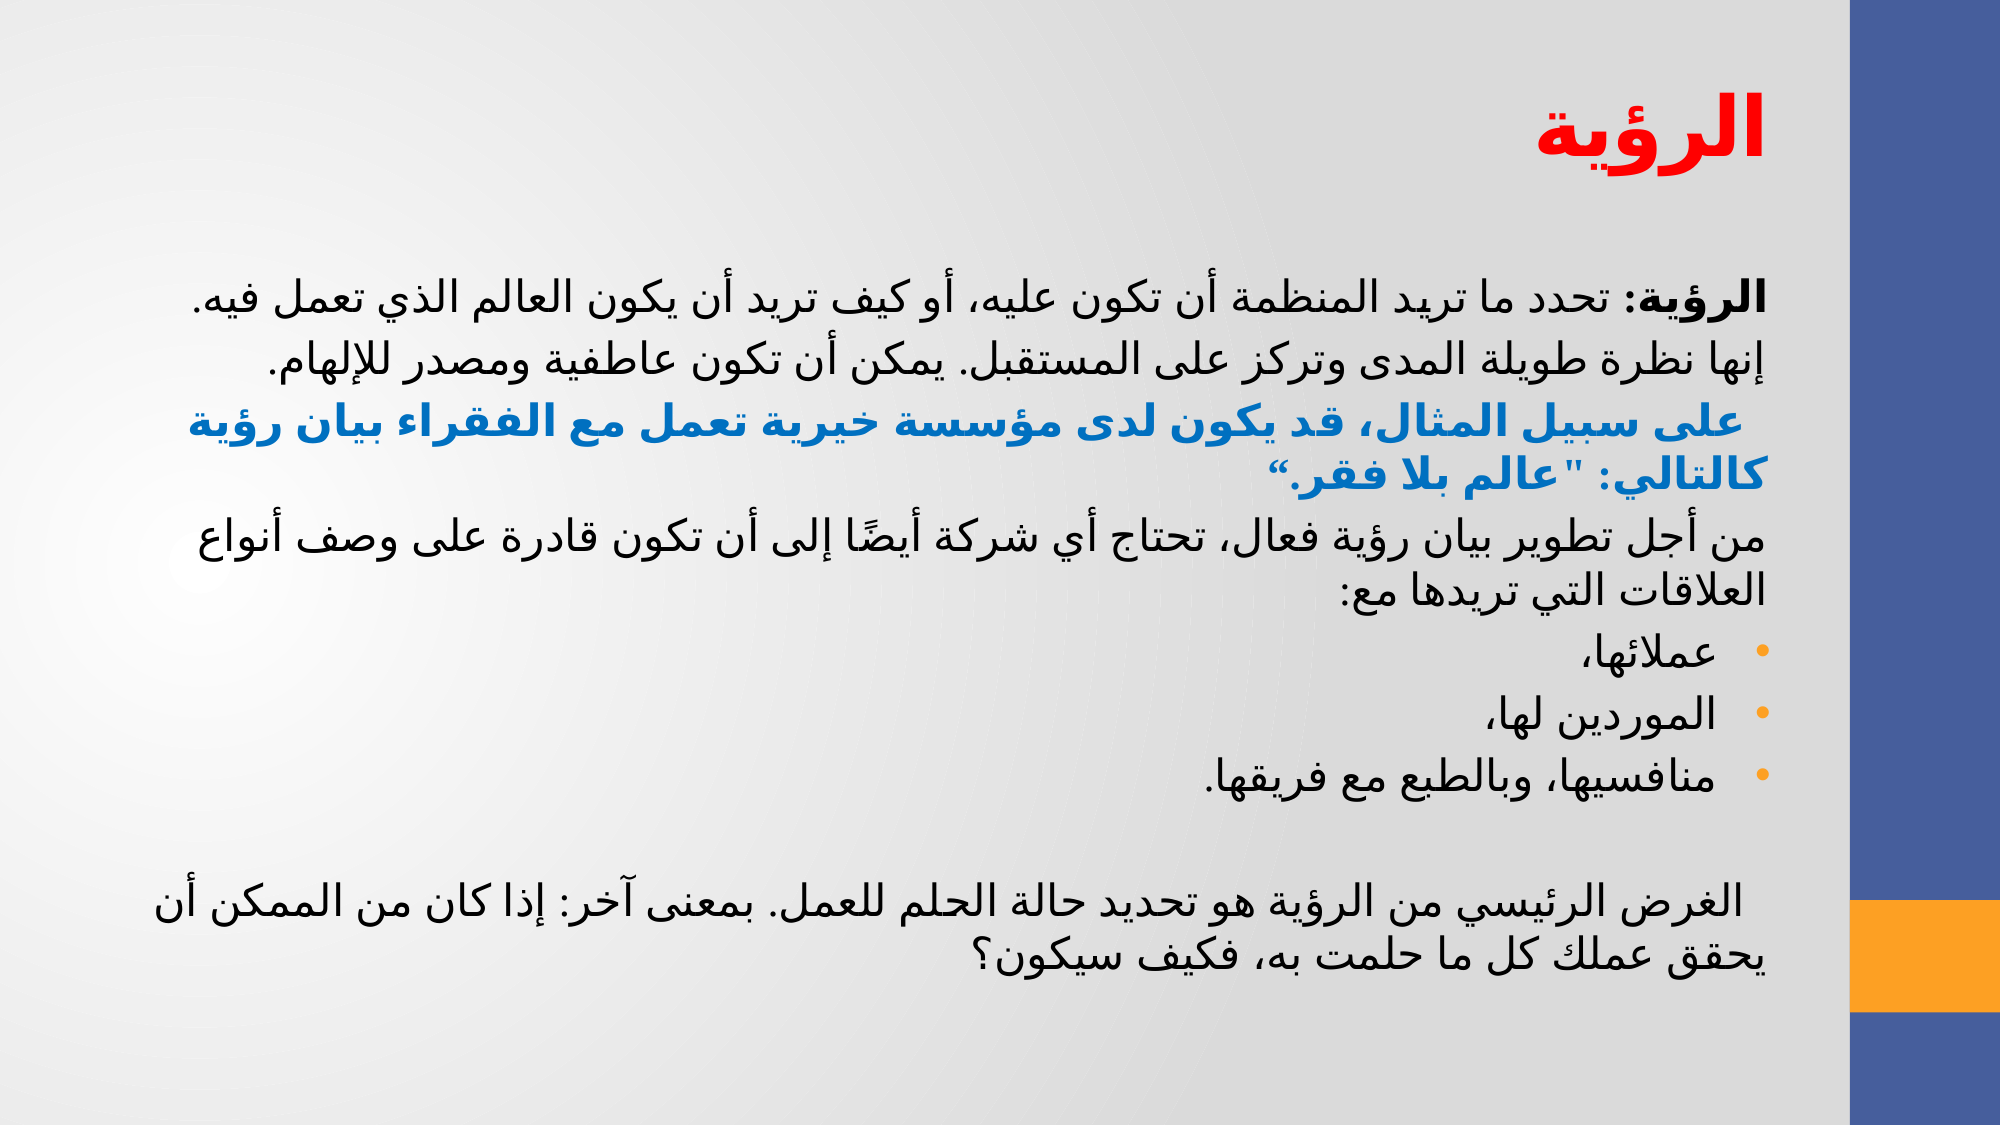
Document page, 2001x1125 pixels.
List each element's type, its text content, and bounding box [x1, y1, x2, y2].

list الرؤية: تحدد ما تريد المنظمة أن تكون عليه، أو كيف تريد أن يكون العالم الذي تعمل فيه. إنها نظرة طويلة المدى وتركز على المستقبل. يمكن أن تكون عاطفية ومصدر للإلهام. على سبيل المثال، قد يكون لدى مؤسسة خيرية تعمل مع الفقراء بيان رؤية كالتالي: "عالم بلا فقر.“ من أجل تطوير بيان رؤية فعال، تحتاج أي شركة أيضًا إلى أن تكون قادرة على وصف أنواع العلاقات التي تريدها مع: عملائها، الموردين لها، منافسيها، وبالطبع مع فريقها. الغرض الرئيسي من الرؤية هو تحديد حالة الحلم للعمل. بمعنى آخر: إذا كان من الممكن أن يحقق عملك كل ما حلمت به، فكيف سيكون؟ [58, 260, 1784, 993]
title الرؤية [58, 49, 1784, 197]
